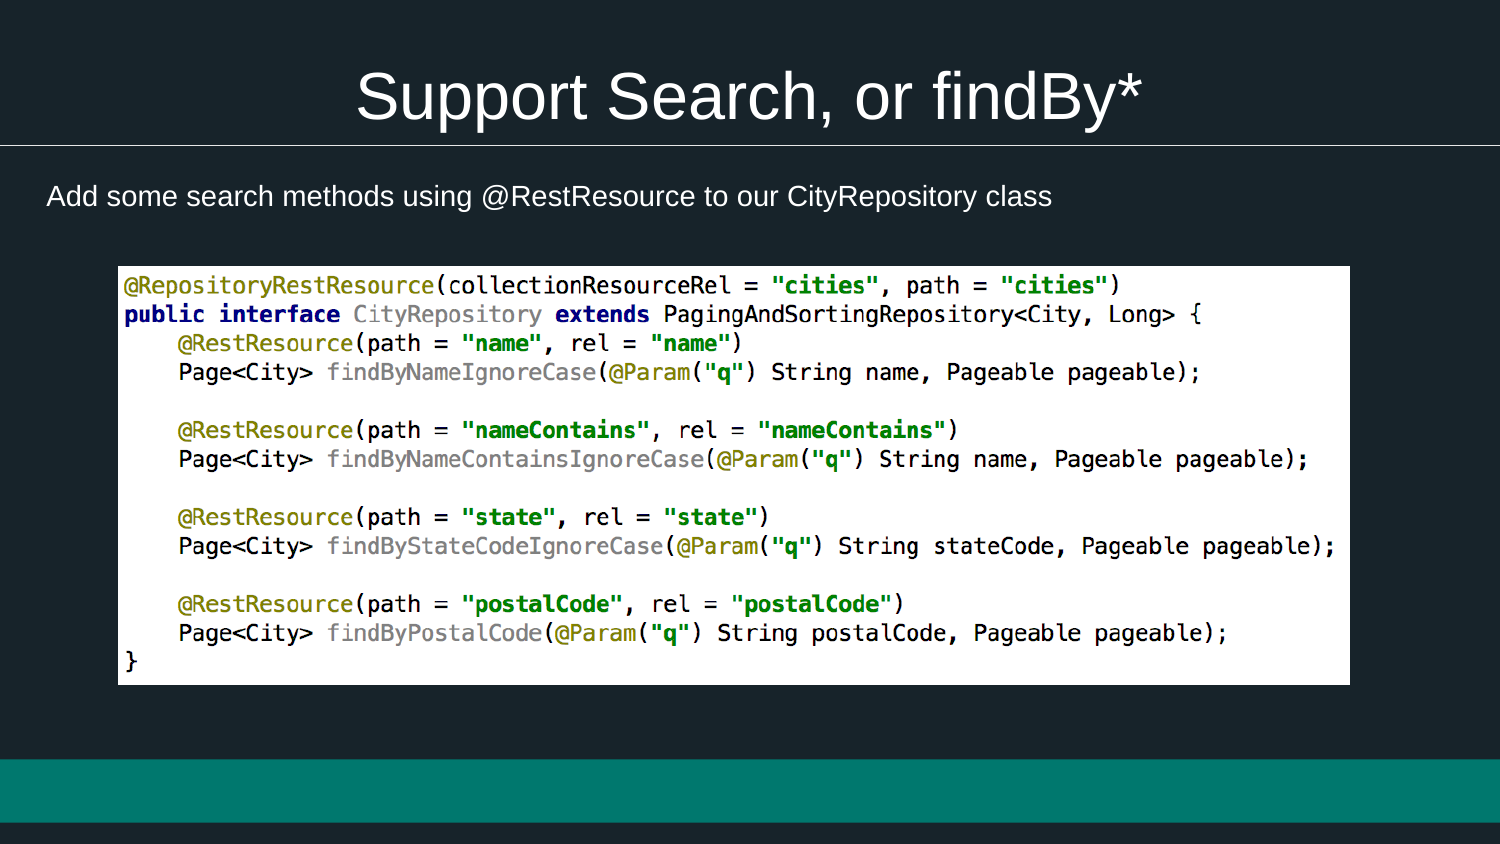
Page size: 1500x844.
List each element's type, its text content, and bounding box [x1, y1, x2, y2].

picture [118, 266, 1351, 685]
text_box Add some search methods using @RestResource to our CityRepository class [31, 169, 1350, 320]
text_box [615, 362, 1449, 740]
title Support Search, or findBy* [75, 52, 1425, 113]
